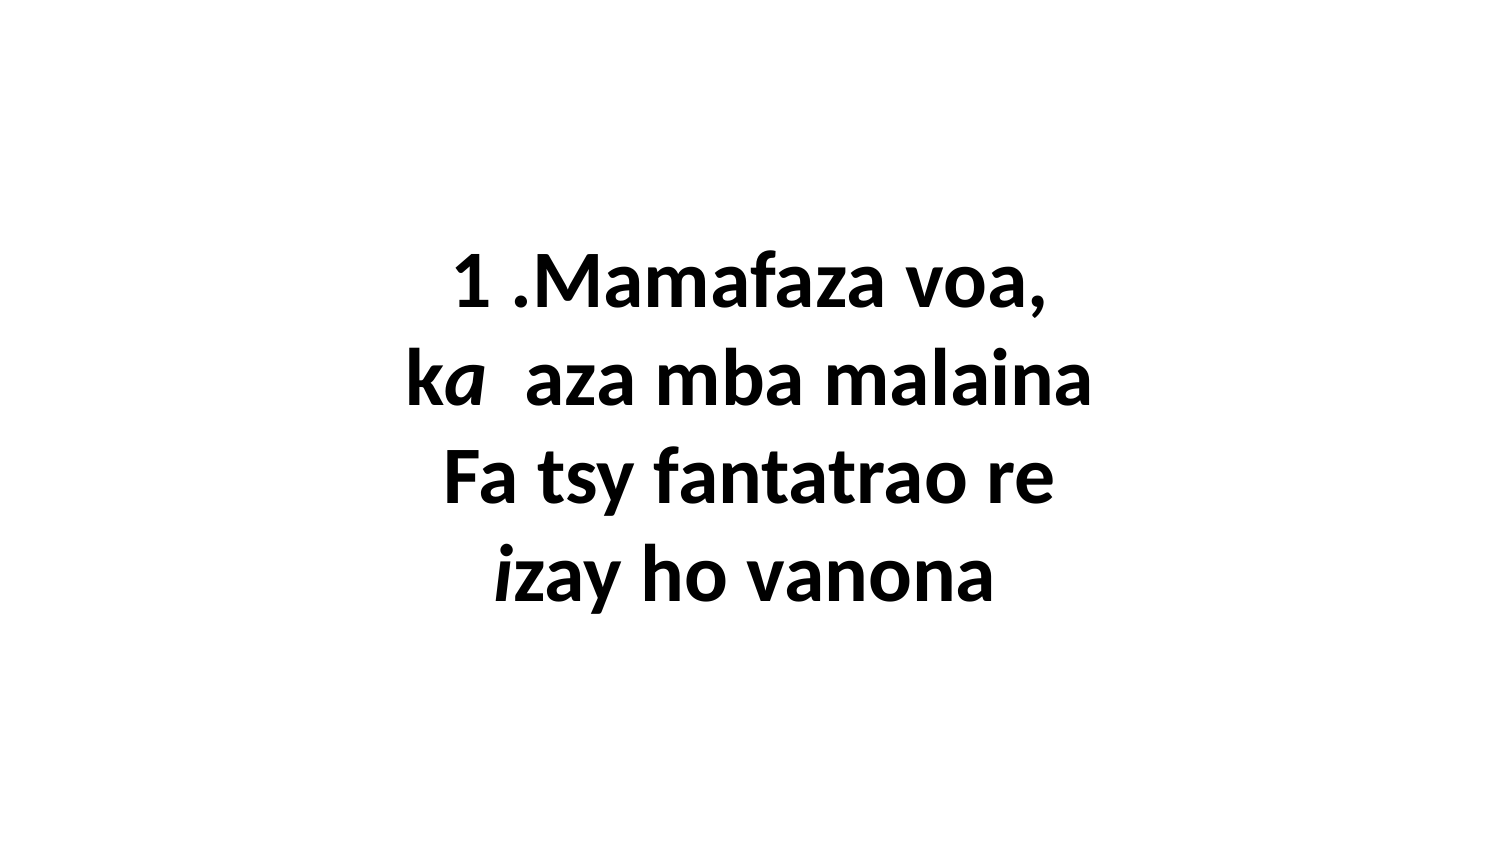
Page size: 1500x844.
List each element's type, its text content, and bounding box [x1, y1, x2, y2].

title 1 .Mamafaza voa, ka aza mba malaina Fa tsy fantatrao re izay ho vanona [0, 0, 1500, 844]
